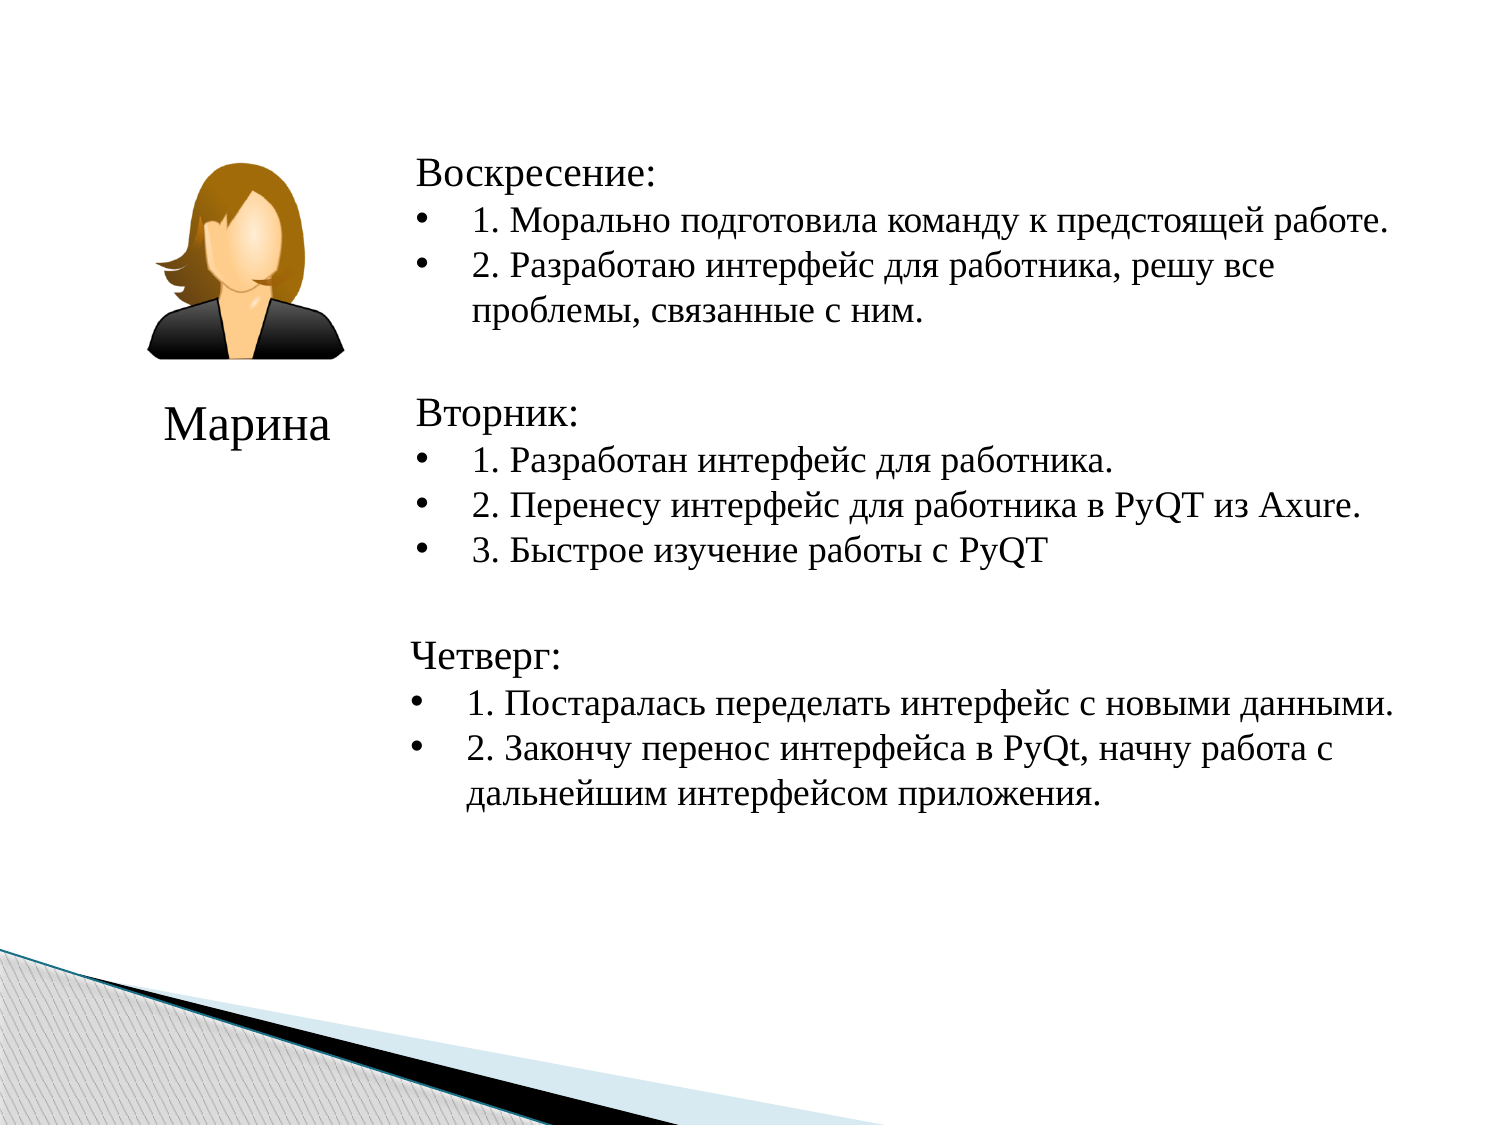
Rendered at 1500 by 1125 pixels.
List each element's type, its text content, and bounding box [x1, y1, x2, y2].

text_box Марина [148, 382, 346, 458]
text_box Воскресение: 1. Морально подготовила команду к предстоящей работе. 2. Разработаю интерфейс для работника, решу все проблемы, связанные с ним. [400, 137, 1441, 337]
text_box Четверг: 1. Постаралась переделать интерфейс с новыми данными. 2. Закончу перенос интерфейса в PyQt, начну работа с дальнейшим интерфейсом приложения. [395, 620, 1435, 821]
text_box Вторник: 1. Разработан интерфейс для работника. 2. Перенесу интерфейс для работника в PyQT из Axure. 3. Быстрое изучение работы с PyQT [400, 377, 1441, 578]
picture [147, 160, 345, 362]
